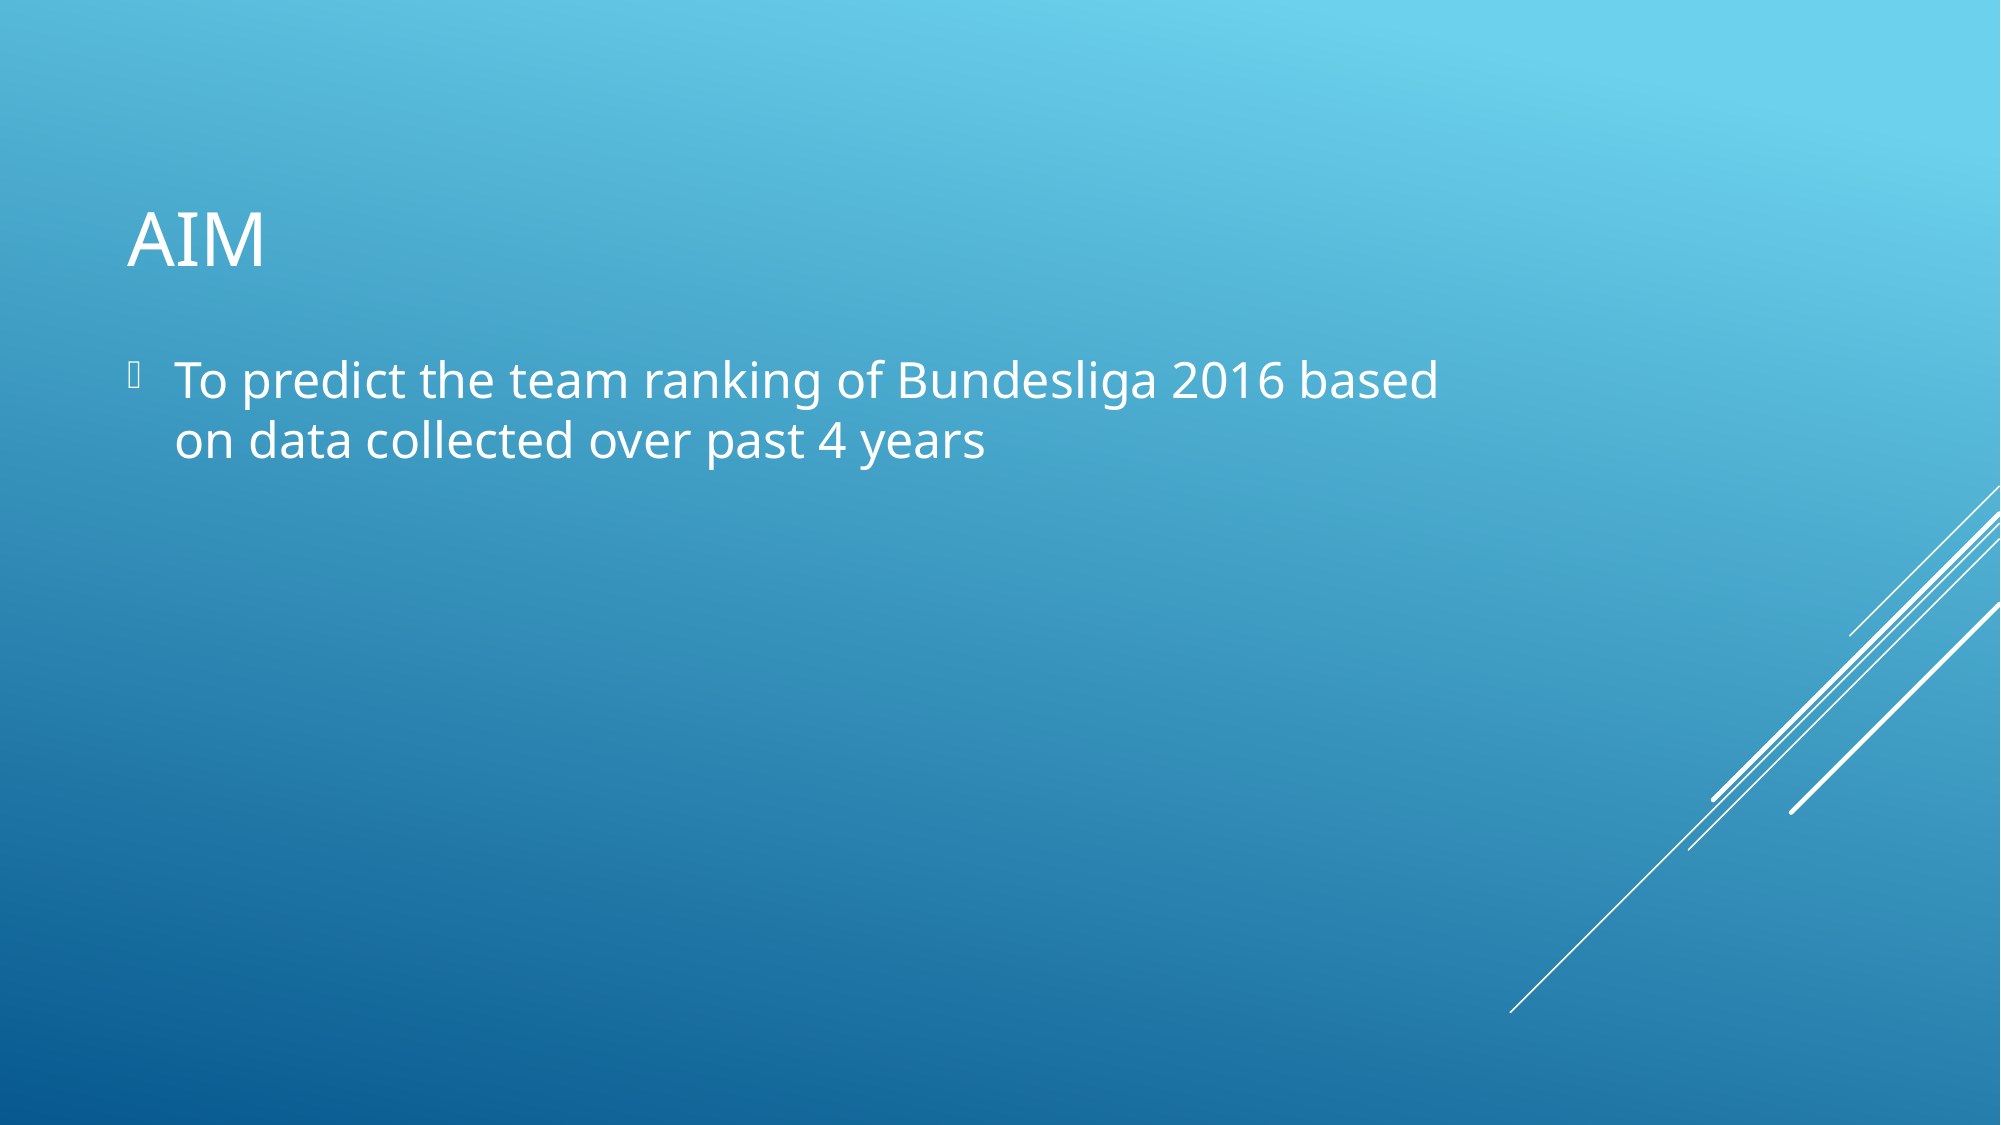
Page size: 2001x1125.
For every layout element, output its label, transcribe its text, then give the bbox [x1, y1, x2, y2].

list To predict the team ranking of Bundesliga 2016 based on data collected over past 4 years [112, 112, 1513, 706]
